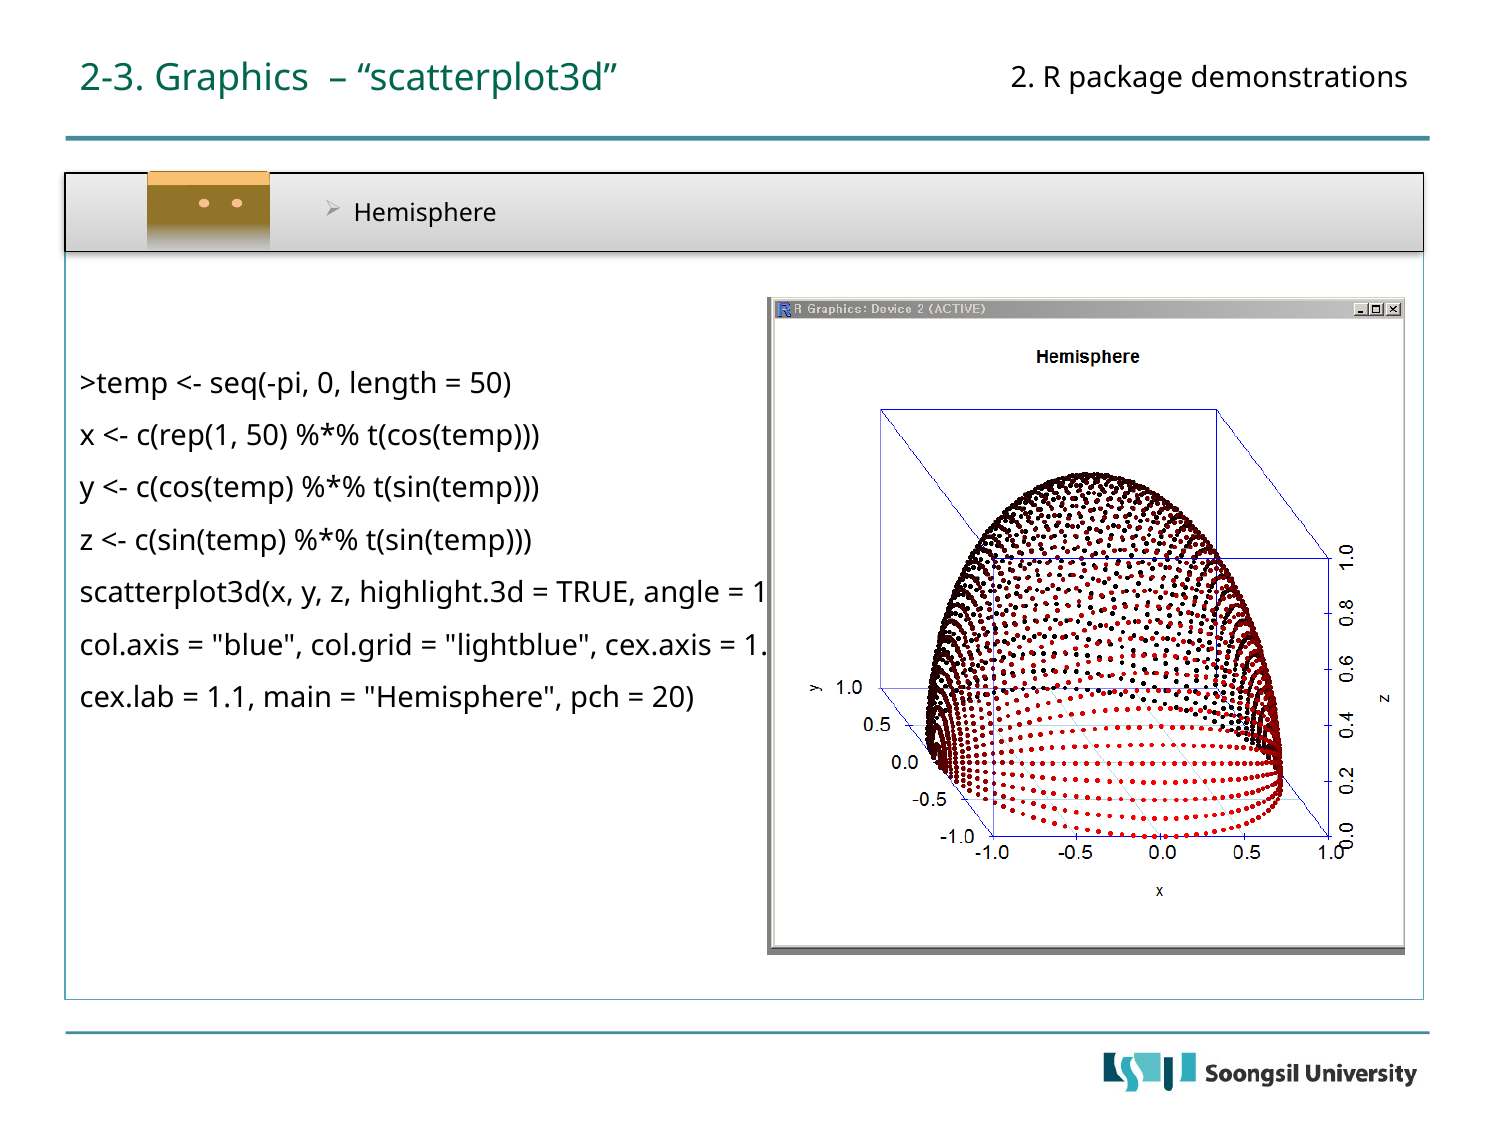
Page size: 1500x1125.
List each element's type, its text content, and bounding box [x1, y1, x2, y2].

picture [1073, 1036, 1445, 1099]
text_box [64, 172, 145, 252]
text_box 2. R package demonstrations [927, 35, 1424, 116]
text_box [272, 172, 1424, 252]
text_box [198, 198, 243, 208]
text_box 2-3. Graphics – “scatterplot3d” [64, 35, 680, 116]
picture [767, 296, 1405, 955]
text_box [147, 171, 270, 252]
text_box Hemisphere [309, 189, 1375, 234]
text_box >temp <- seq(-pi, 0, length = 50) x <- c(rep(1, 50) %*% t(cos(temp))) y <- c(cos(temp) %*% t(sin(temp))) z <- c(sin(temp) %*% t(sin(temp))) scatterplot3d(x, y, z, highlight.3d = TRUE, angle = 120, col.axis = "blue", col.grid = "lightblue", cex.axis = 1.3, cex.lab = 1.1, main = "Hemisphere", pch = 20) [64, 258, 1424, 1000]
